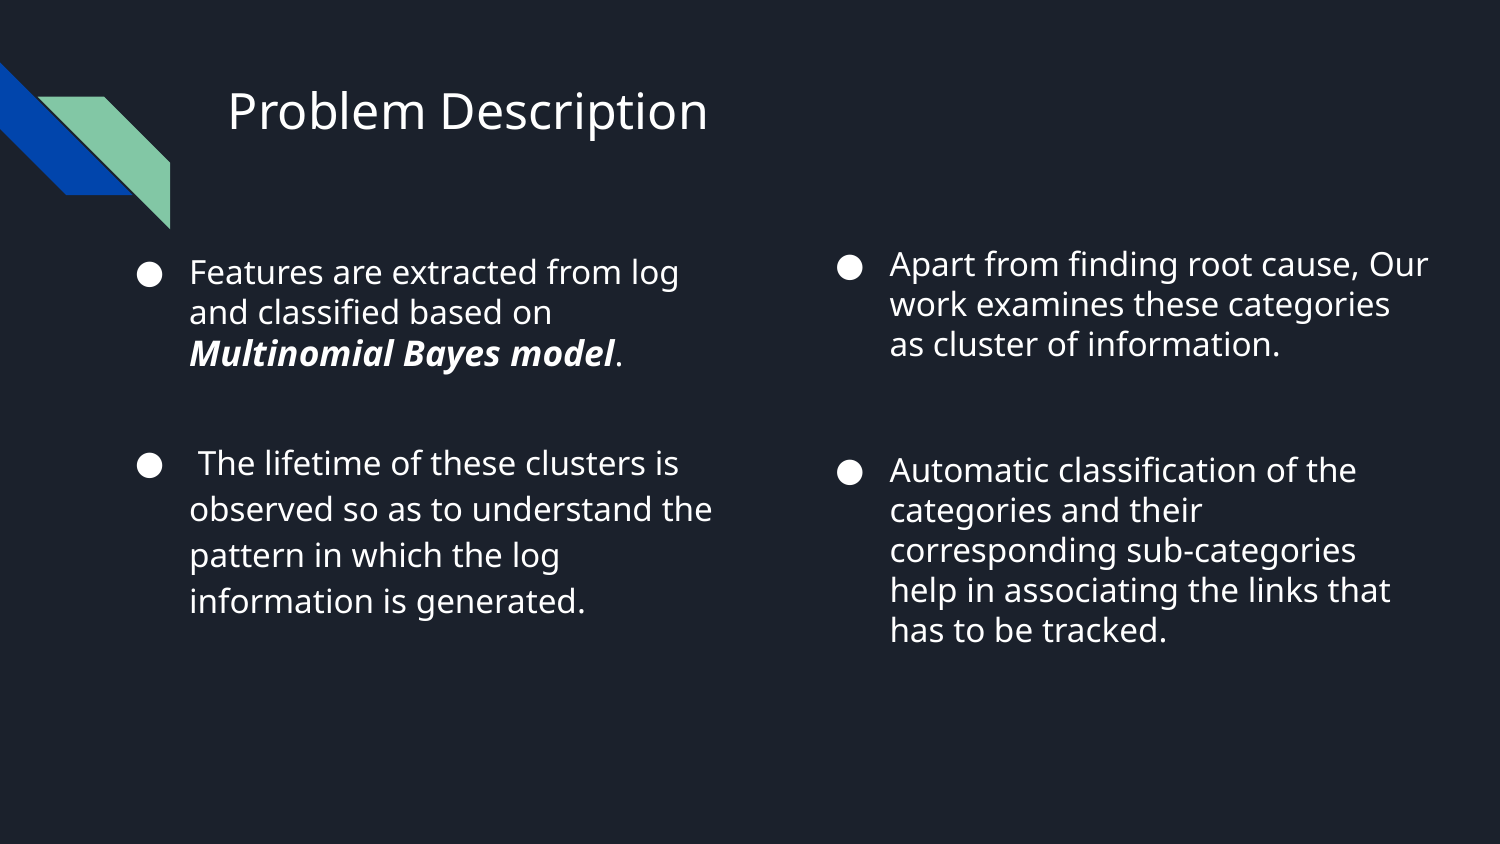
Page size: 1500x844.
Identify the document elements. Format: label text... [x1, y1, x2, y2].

list Apart from finding root cause, Our work examines these categories as cluster of information. Automatic classification of the categories and their corresponding sub-categories help in associating the links that has to be tracked. [799, 228, 1447, 673]
list Features are extracted from log and classified based on Multinomial Bayes model. The lifetime of these clusters is observed so as to understand the pattern in which the log information is generated. [99, 236, 747, 725]
title Problem Description [212, 64, 1368, 215]
